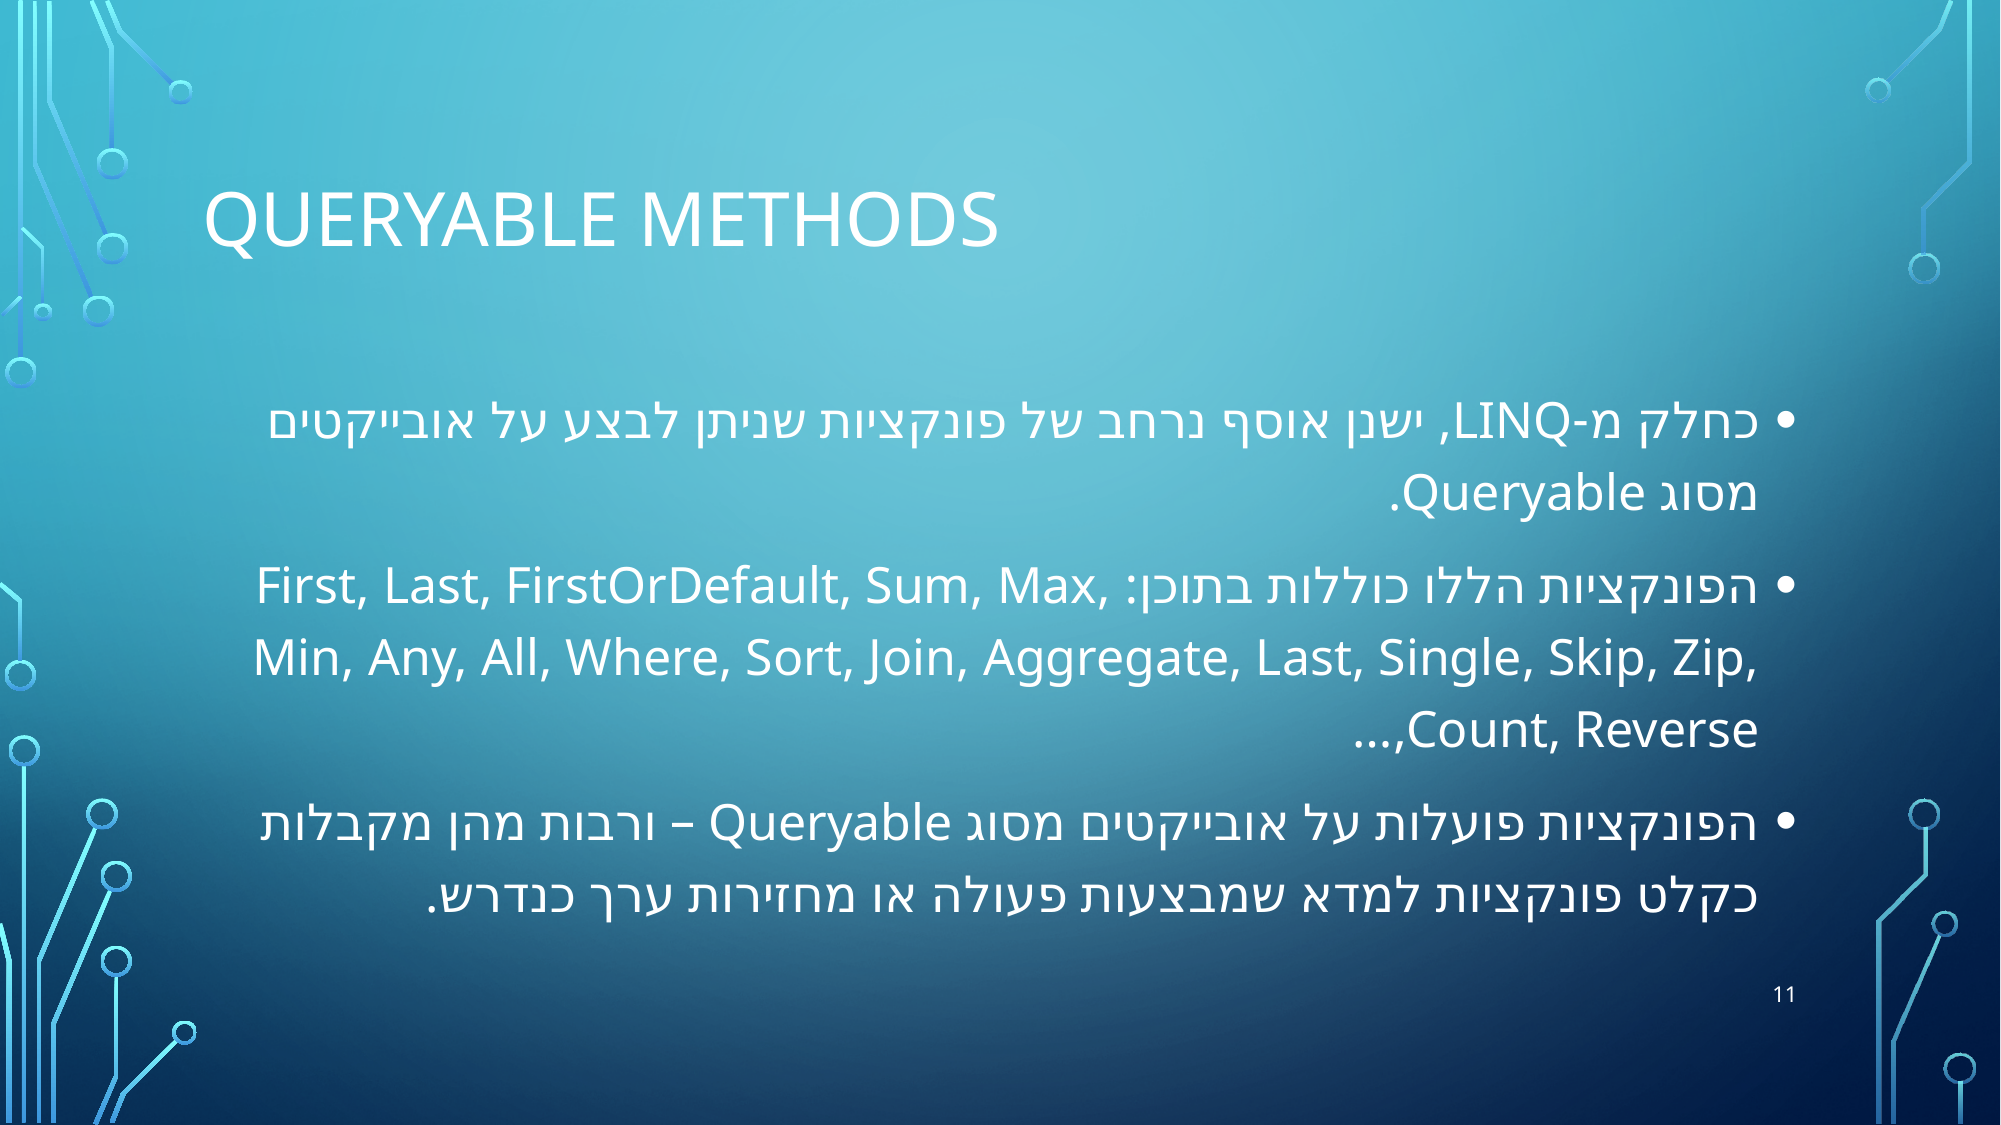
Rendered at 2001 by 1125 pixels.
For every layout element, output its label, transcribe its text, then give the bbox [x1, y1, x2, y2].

title Queryable methods [187, 101, 1813, 344]
slide_number 11 [1685, 965, 1813, 1025]
list כחלק מ-LINQ, ישנן אוסף נרחב של פונקציות שניתן לבצע על אובייקטים מסוג Queryable. הפונקציות הללו כוללות בתוכן: First, Last, FirstOrDefault, Sum, Max, Min, Any, All, Where, Sort, Join, Aggregate, Last, Single, Skip, Zip, Count, Reverse,… הפונקציות פועלות על אובייקטים מסוג Queryable – ורבות מהן מקבלות כקלט פונקציות למדא שמבצעות פעולה או מחזירות ערך כנדרש. [187, 369, 1813, 950]
